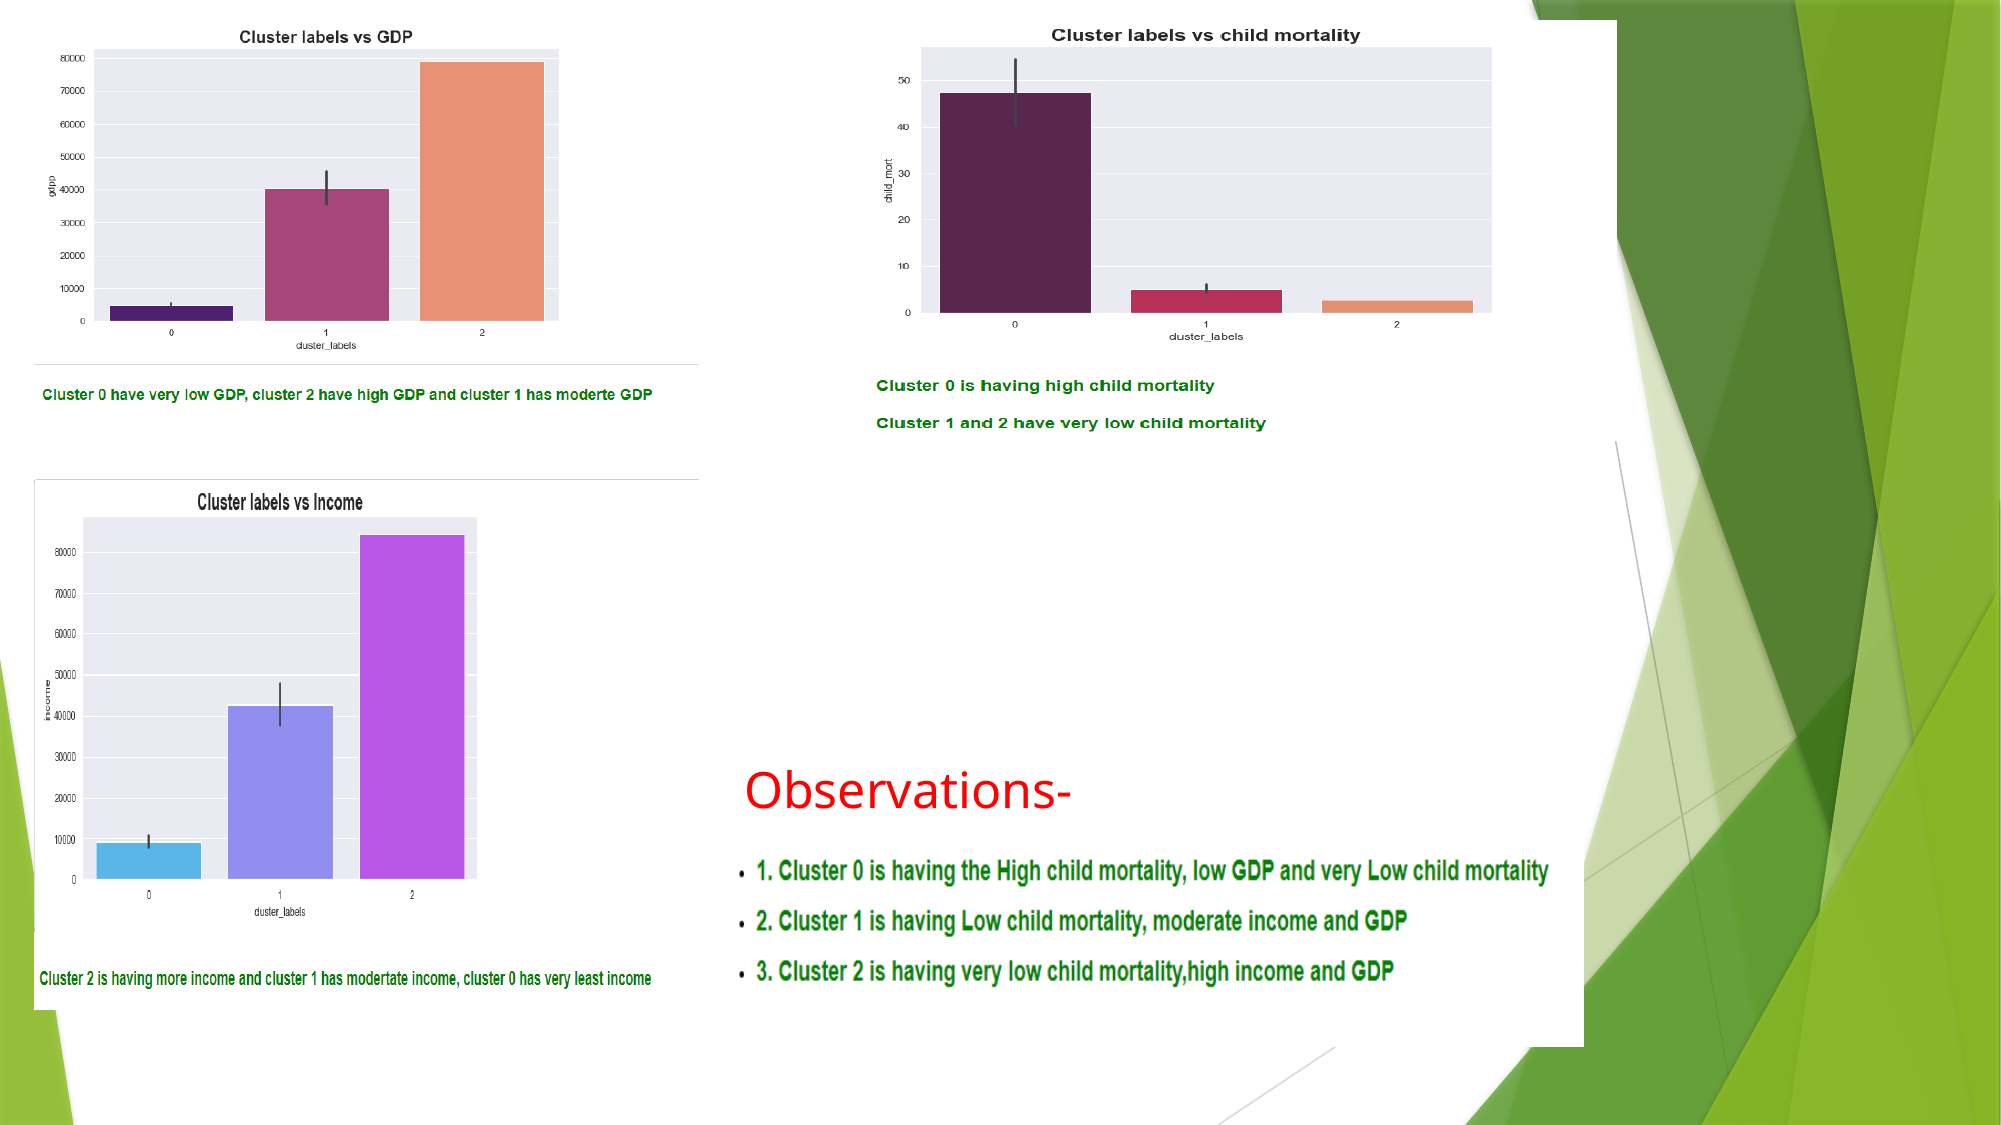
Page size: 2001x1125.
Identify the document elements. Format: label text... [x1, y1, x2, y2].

title Observations- [729, 750, 1600, 927]
picture [864, 20, 1618, 442]
picture [713, 838, 1585, 1048]
picture [33, 479, 700, 1011]
picture [33, 20, 700, 421]
